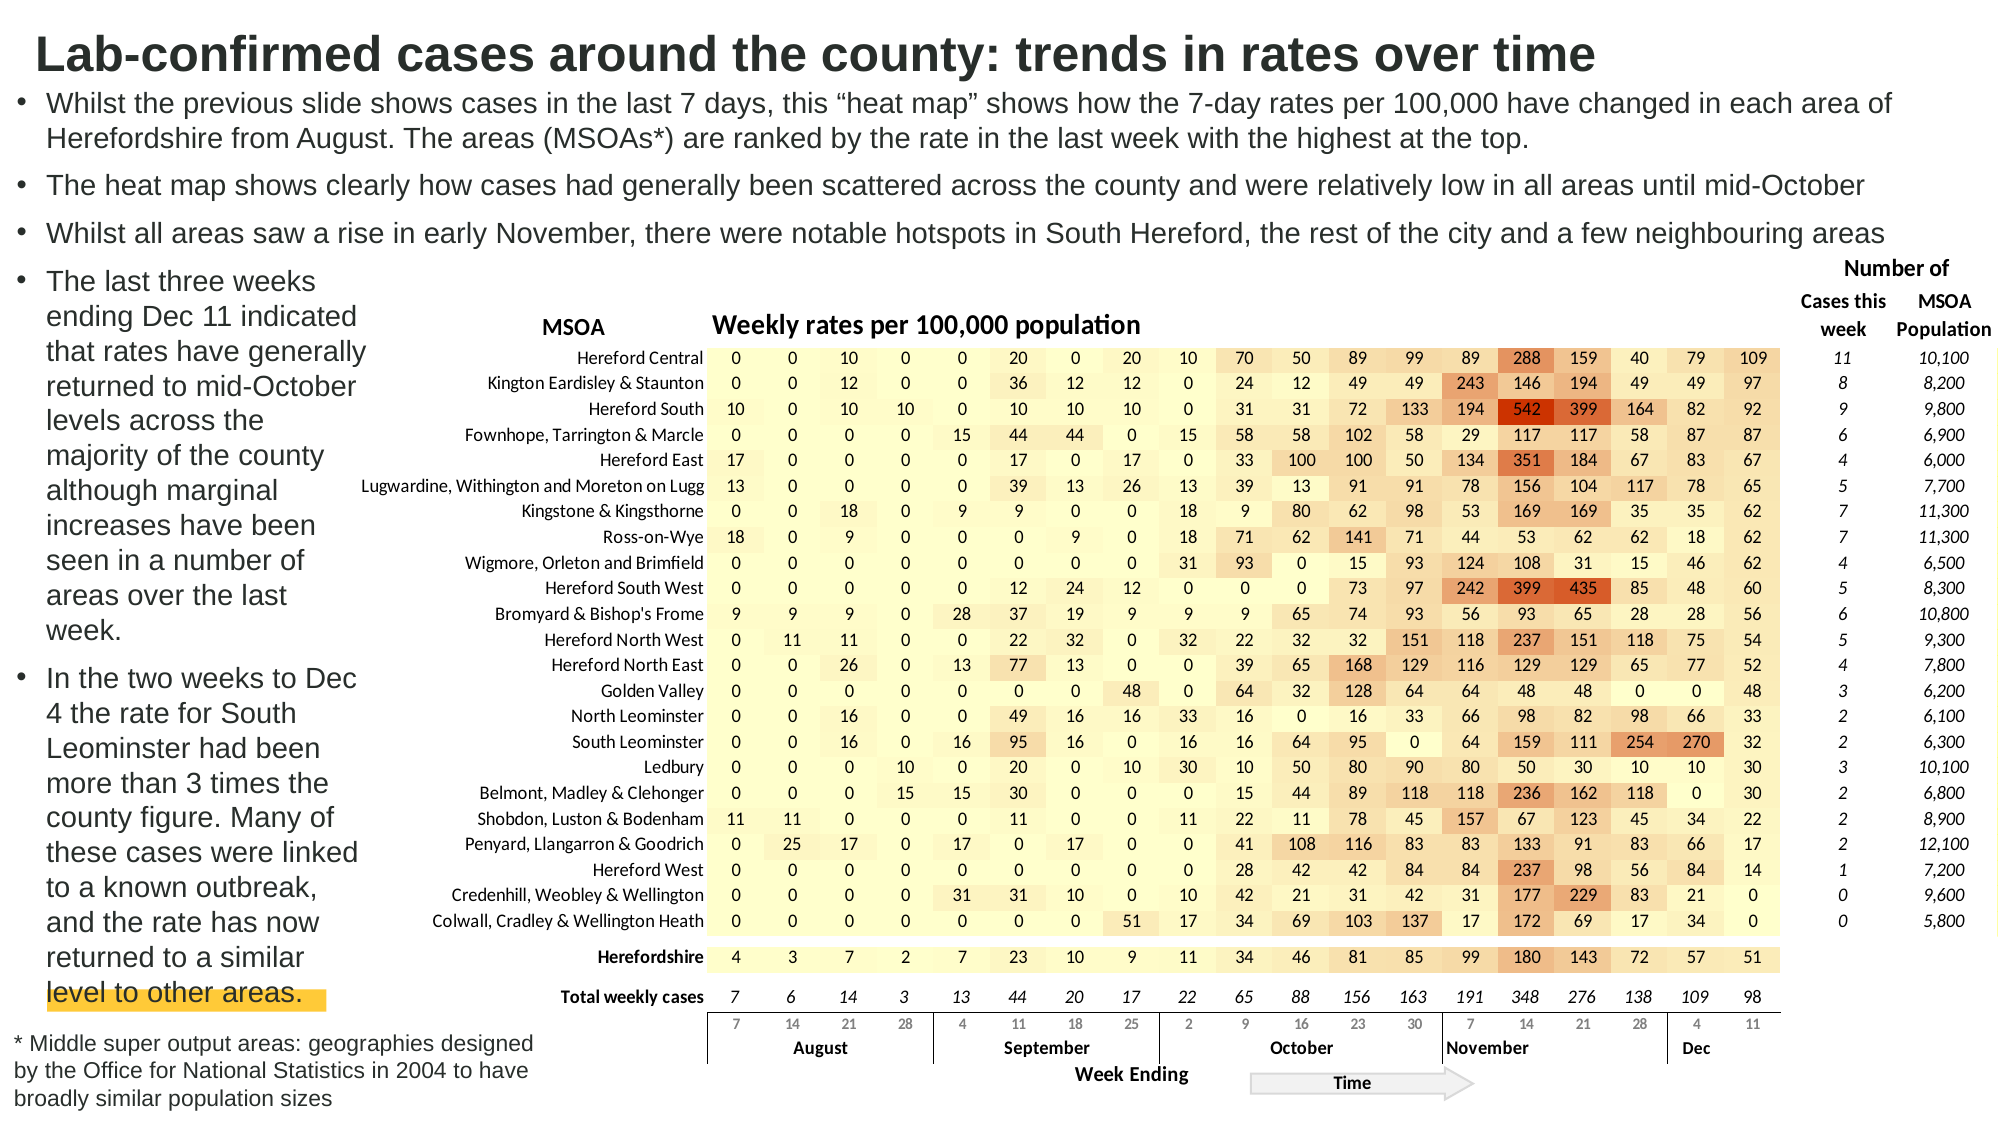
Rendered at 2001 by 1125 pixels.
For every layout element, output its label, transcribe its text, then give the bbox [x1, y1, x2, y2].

text_box Lab-confirmed cases around the county: trends in rates over time [20, 18, 1801, 92]
text_box Whilst the previous slide shows cases in the last 7 days, this “heat map” shows how the 7-day rates per 100,000 have changed in each area of Herefordshire from August. The areas (MSOAs*) are ranked by the rate in the last week with the highest at the top. The heat map shows clearly how cases had generally been scattered across the county and were relatively low in all areas until mid-October Whilst all areas saw a rise in early November, there were notable hotspots in South Hereford, the rest of the city and a few neighbouring areas [1, 108, 1980, 256]
text_box * Middle super output areas: geographies designed by the Office for National Statistics in 2004 to have broadly similar population sizes [0, 1020, 325, 1118]
picture [325, 256, 1999, 1118]
text_box The last three weeks ending Dec 11 indicated that rates have generally returned to mid-October levels across the majority of the county although marginal increases have been seen in a number of areas over the last week. In the two weeks to Dec 4 the rate for South Leominster had been more than 3 times the county figure. Many of these cases were linked to a known outbreak, and the rate has now returned to a similar level to other areas. [1, 254, 386, 1016]
